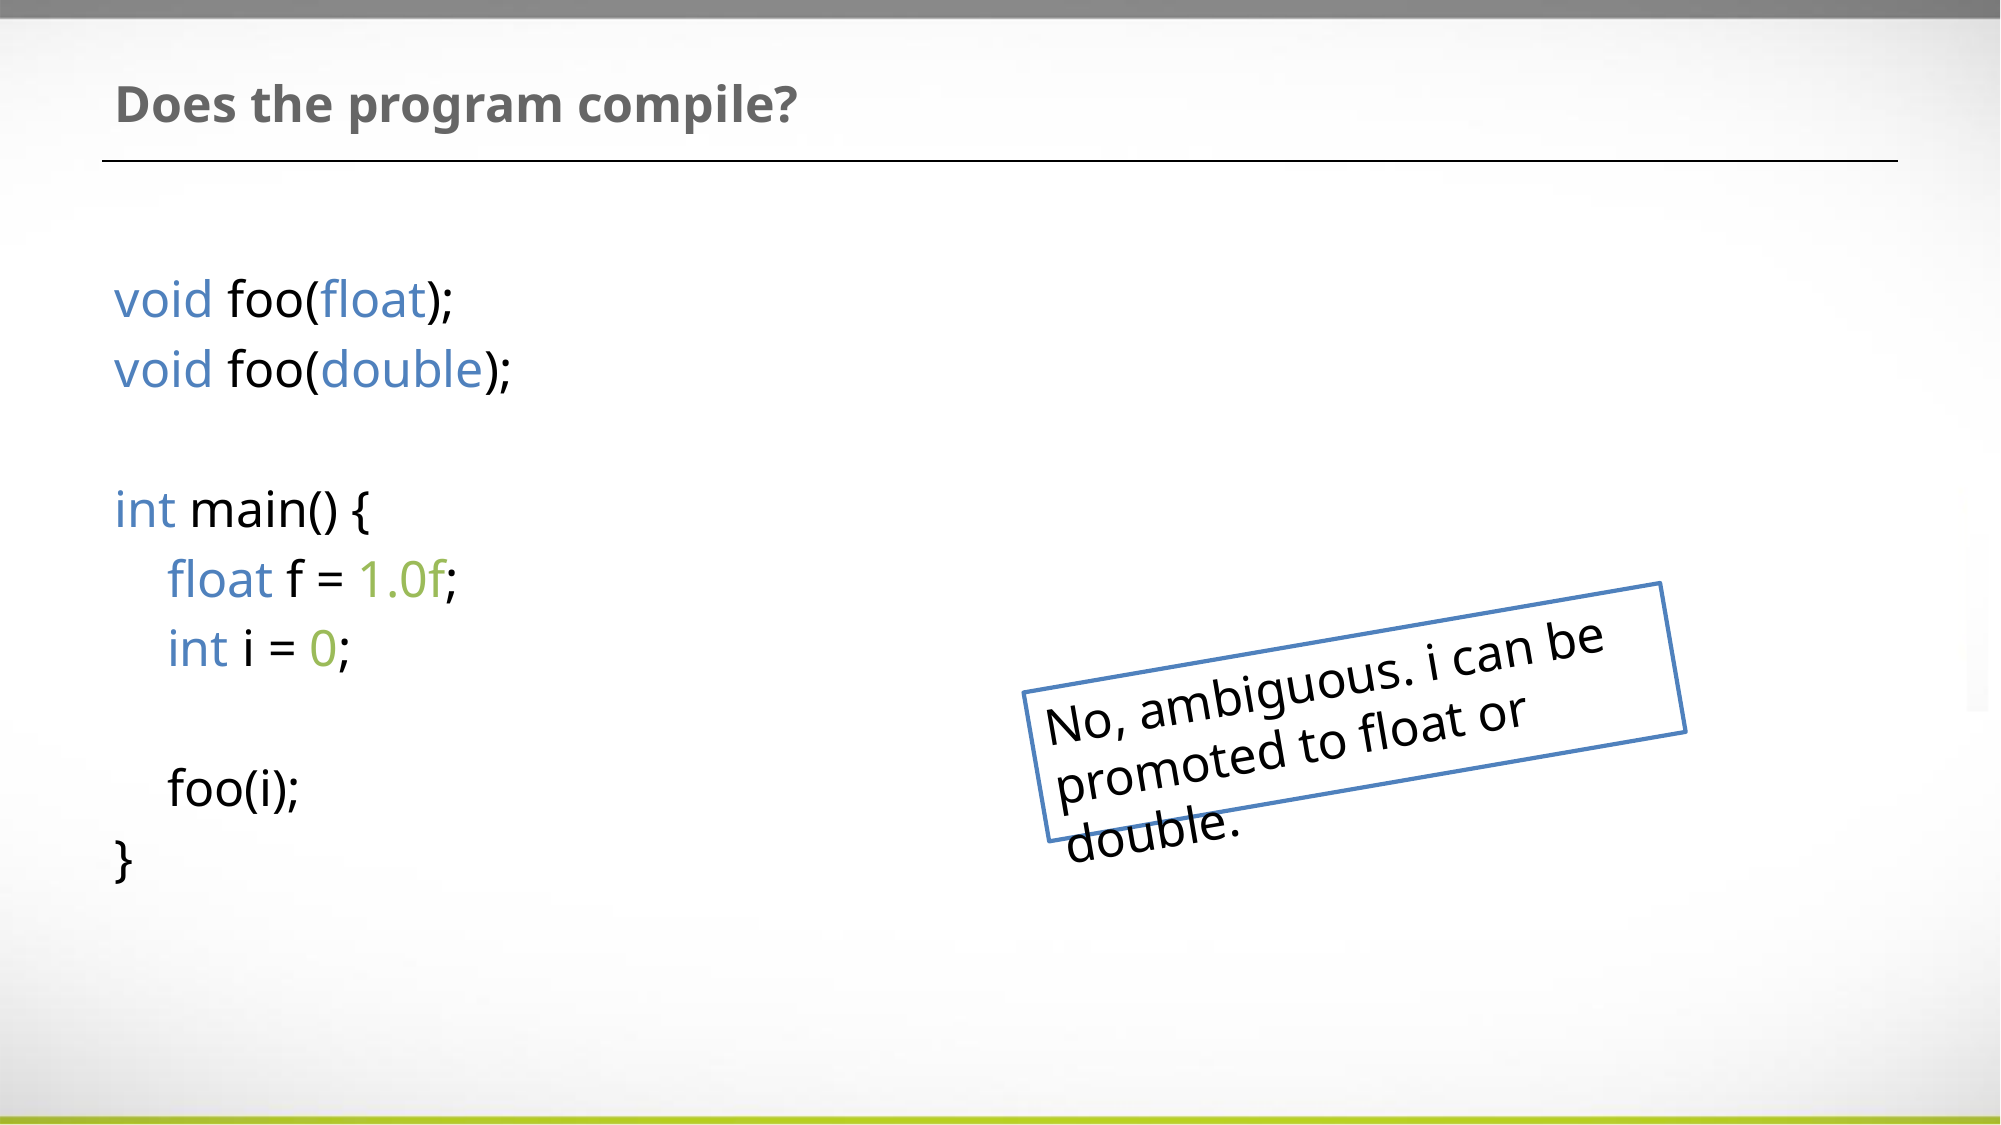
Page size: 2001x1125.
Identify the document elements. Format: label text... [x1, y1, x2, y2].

text_box No, ambiguous. i can be promoted to float or double. [1023, 582, 1686, 842]
picture [0, 0, 2001, 1125]
list void foo(float); void foo(double); int main() { float f = 1.0f; int i = 0; foo(i); } [99, 259, 1450, 1002]
title Does the program compile? [99, 45, 1900, 161]
